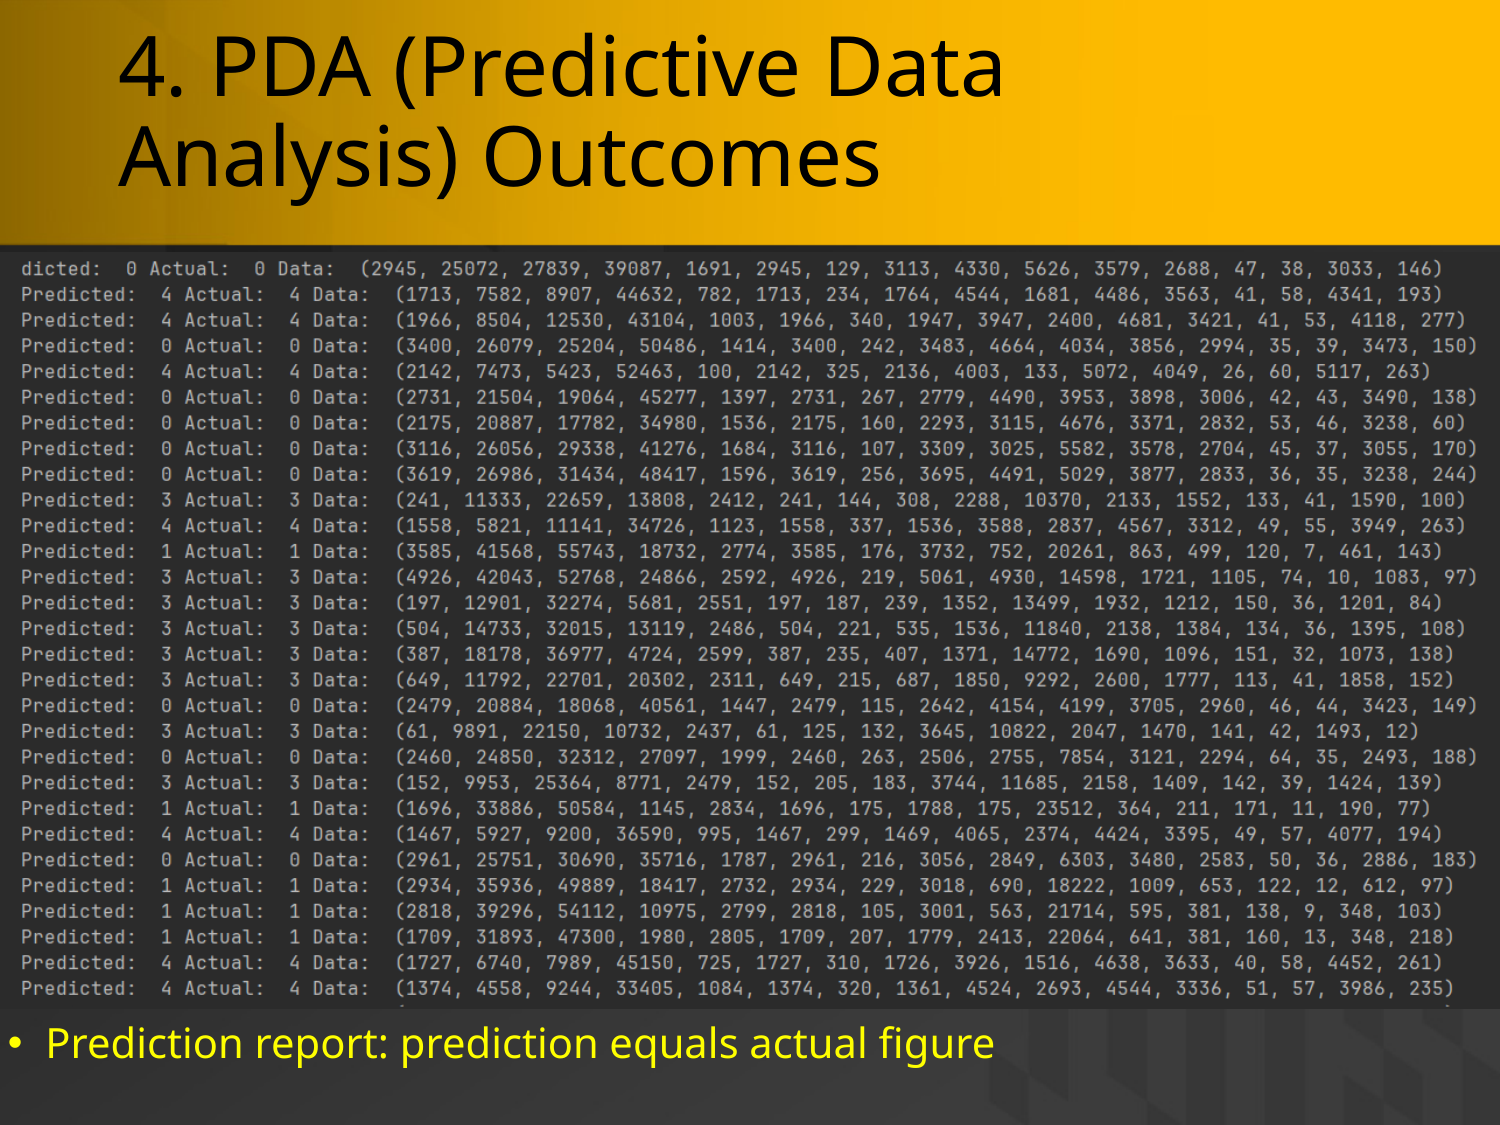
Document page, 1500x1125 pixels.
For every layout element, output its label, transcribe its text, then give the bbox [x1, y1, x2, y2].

text_box Prediction report: prediction equals actual figure [0, 1014, 1473, 1125]
title 4. PDA (Predictive Data Analysis) Outcomes [103, 7, 1140, 212]
list Classification report [0, 1009, 629, 1014]
picture [0, 0, 1500, 1125]
